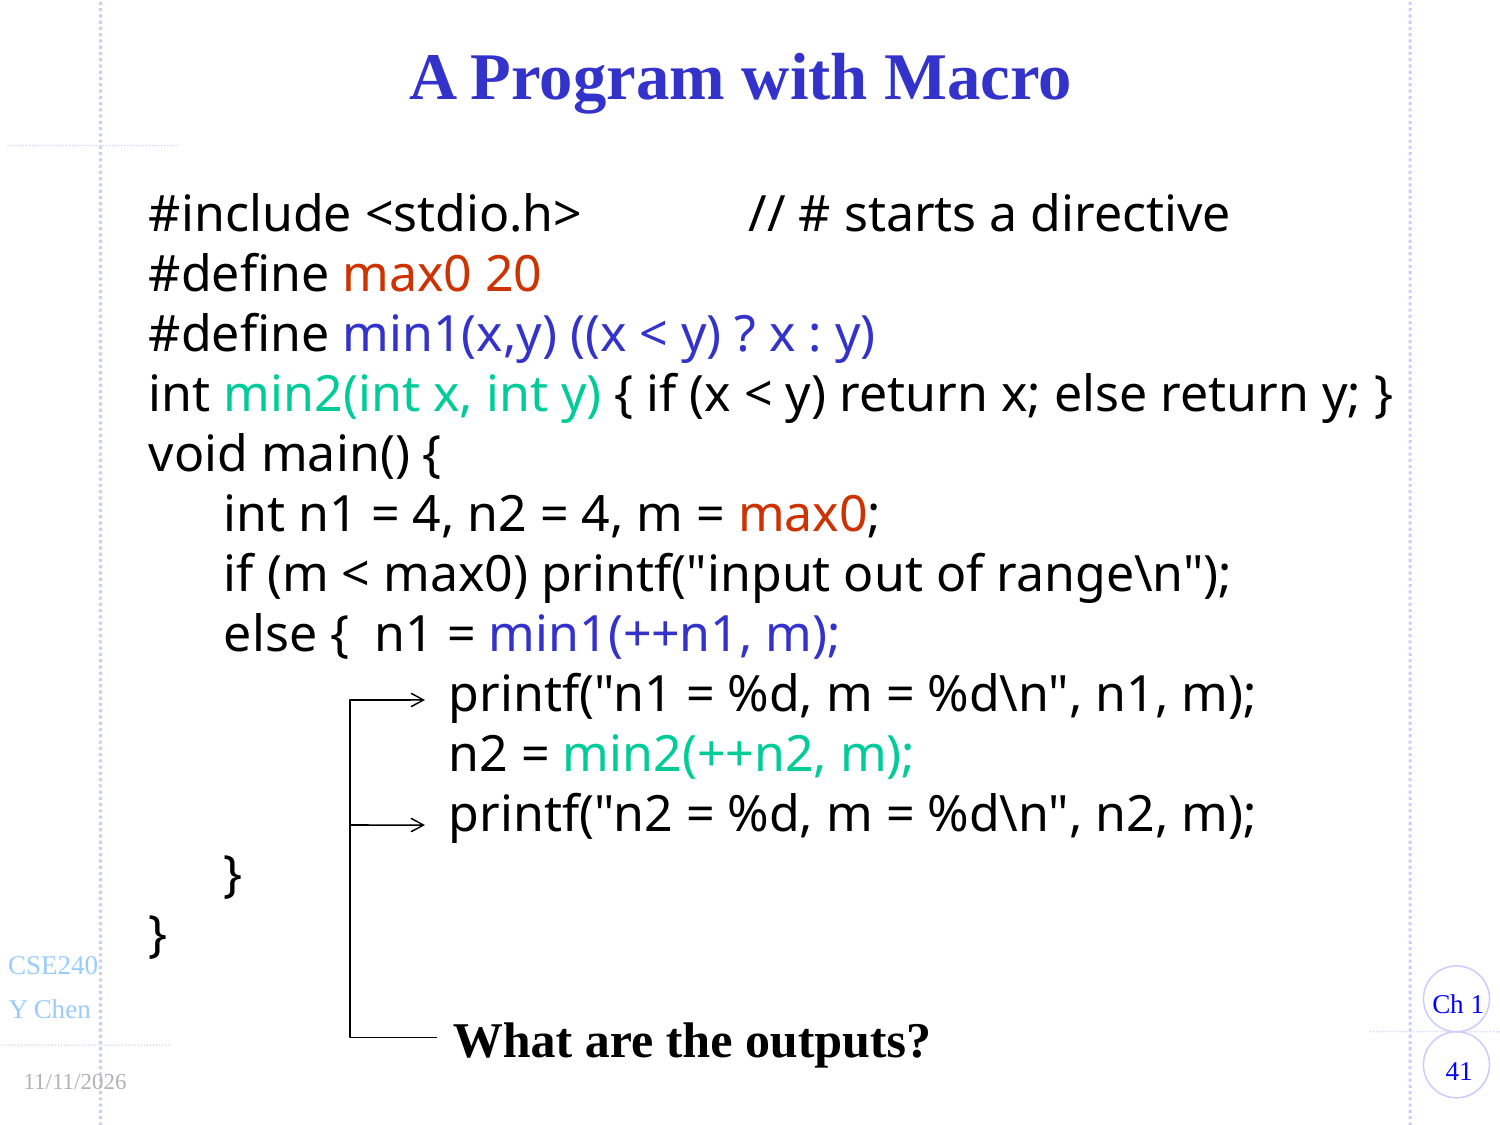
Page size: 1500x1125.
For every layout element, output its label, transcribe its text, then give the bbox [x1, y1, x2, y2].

text_box A Program with Macro [110, 26, 1389, 133]
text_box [349, 699, 948, 1076]
text_box #include <stdio.h> // # starts a directive #define max0 20 #define min1(x,y) ((x < y) ? x : y) int min2(int x, int y) { if (x < y) return x; else return y; } void main() { int n1 = 4, n2 = 4, m = max0; if (m < max0) printf("input out of range\n"); else { n1 = min1(++n1, m); printf("n1 = %d, m = %d\n", n1, m); n2 = min2(++n2, m); printf("n2 = %d, m = %d\n", n2, m); } } [111, 174, 1409, 970]
